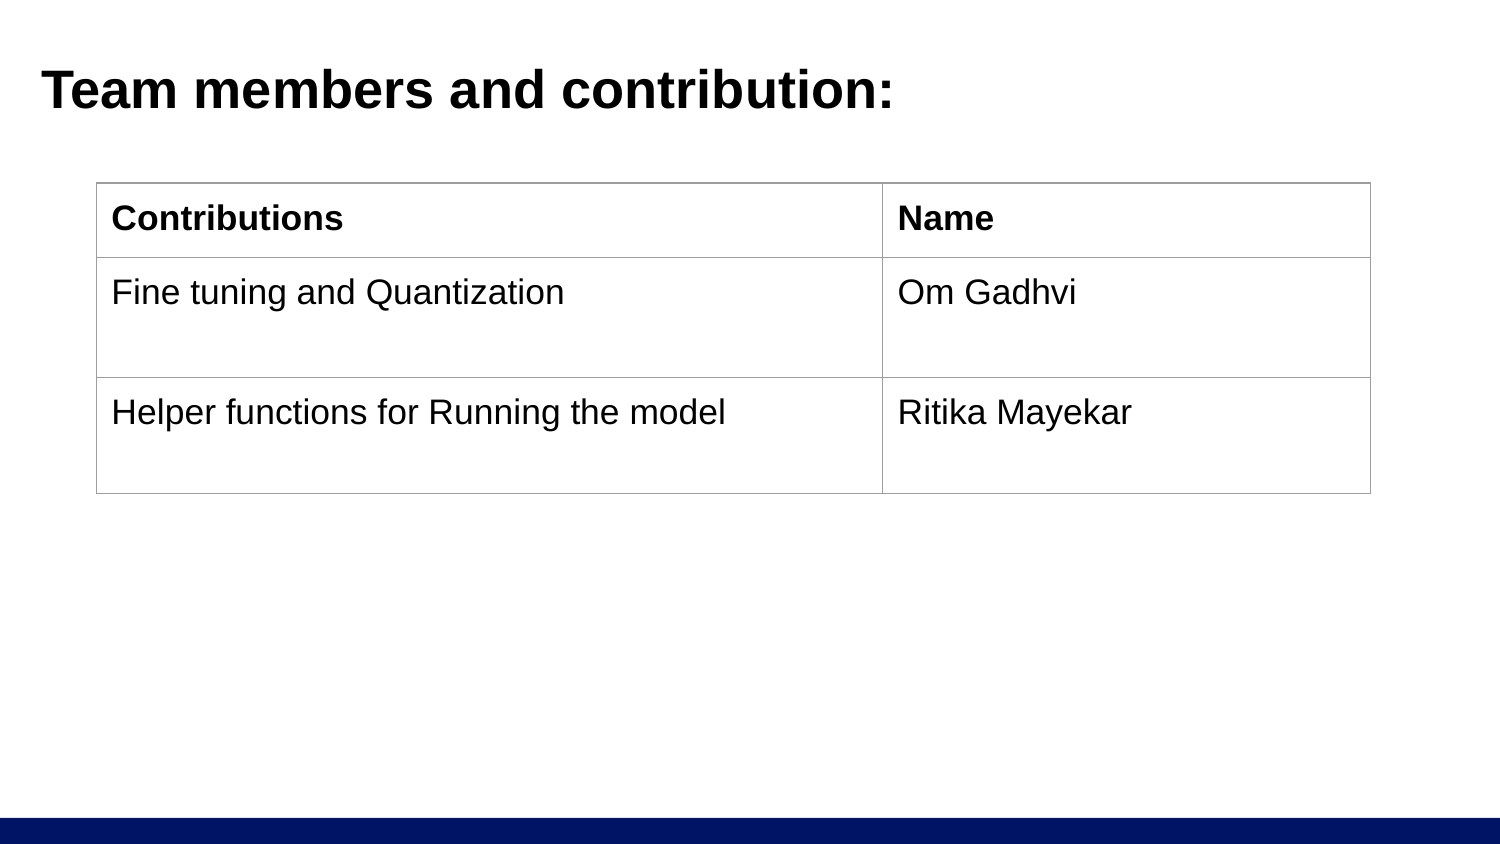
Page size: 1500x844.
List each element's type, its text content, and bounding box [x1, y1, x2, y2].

table_cell Fine tuning and Quantization [97, 258, 882, 377]
table_header Contributions [97, 184, 882, 257]
picture [0, 817, 1500, 844]
table_cell Helper functions for Running the model [97, 378, 882, 493]
table_header Name [883, 184, 1370, 257]
table_cell Ritika Mayekar [883, 378, 1370, 493]
table_cell Om Gadhvi [883, 258, 1370, 377]
title Team members and contribution: [38, 52, 903, 196]
